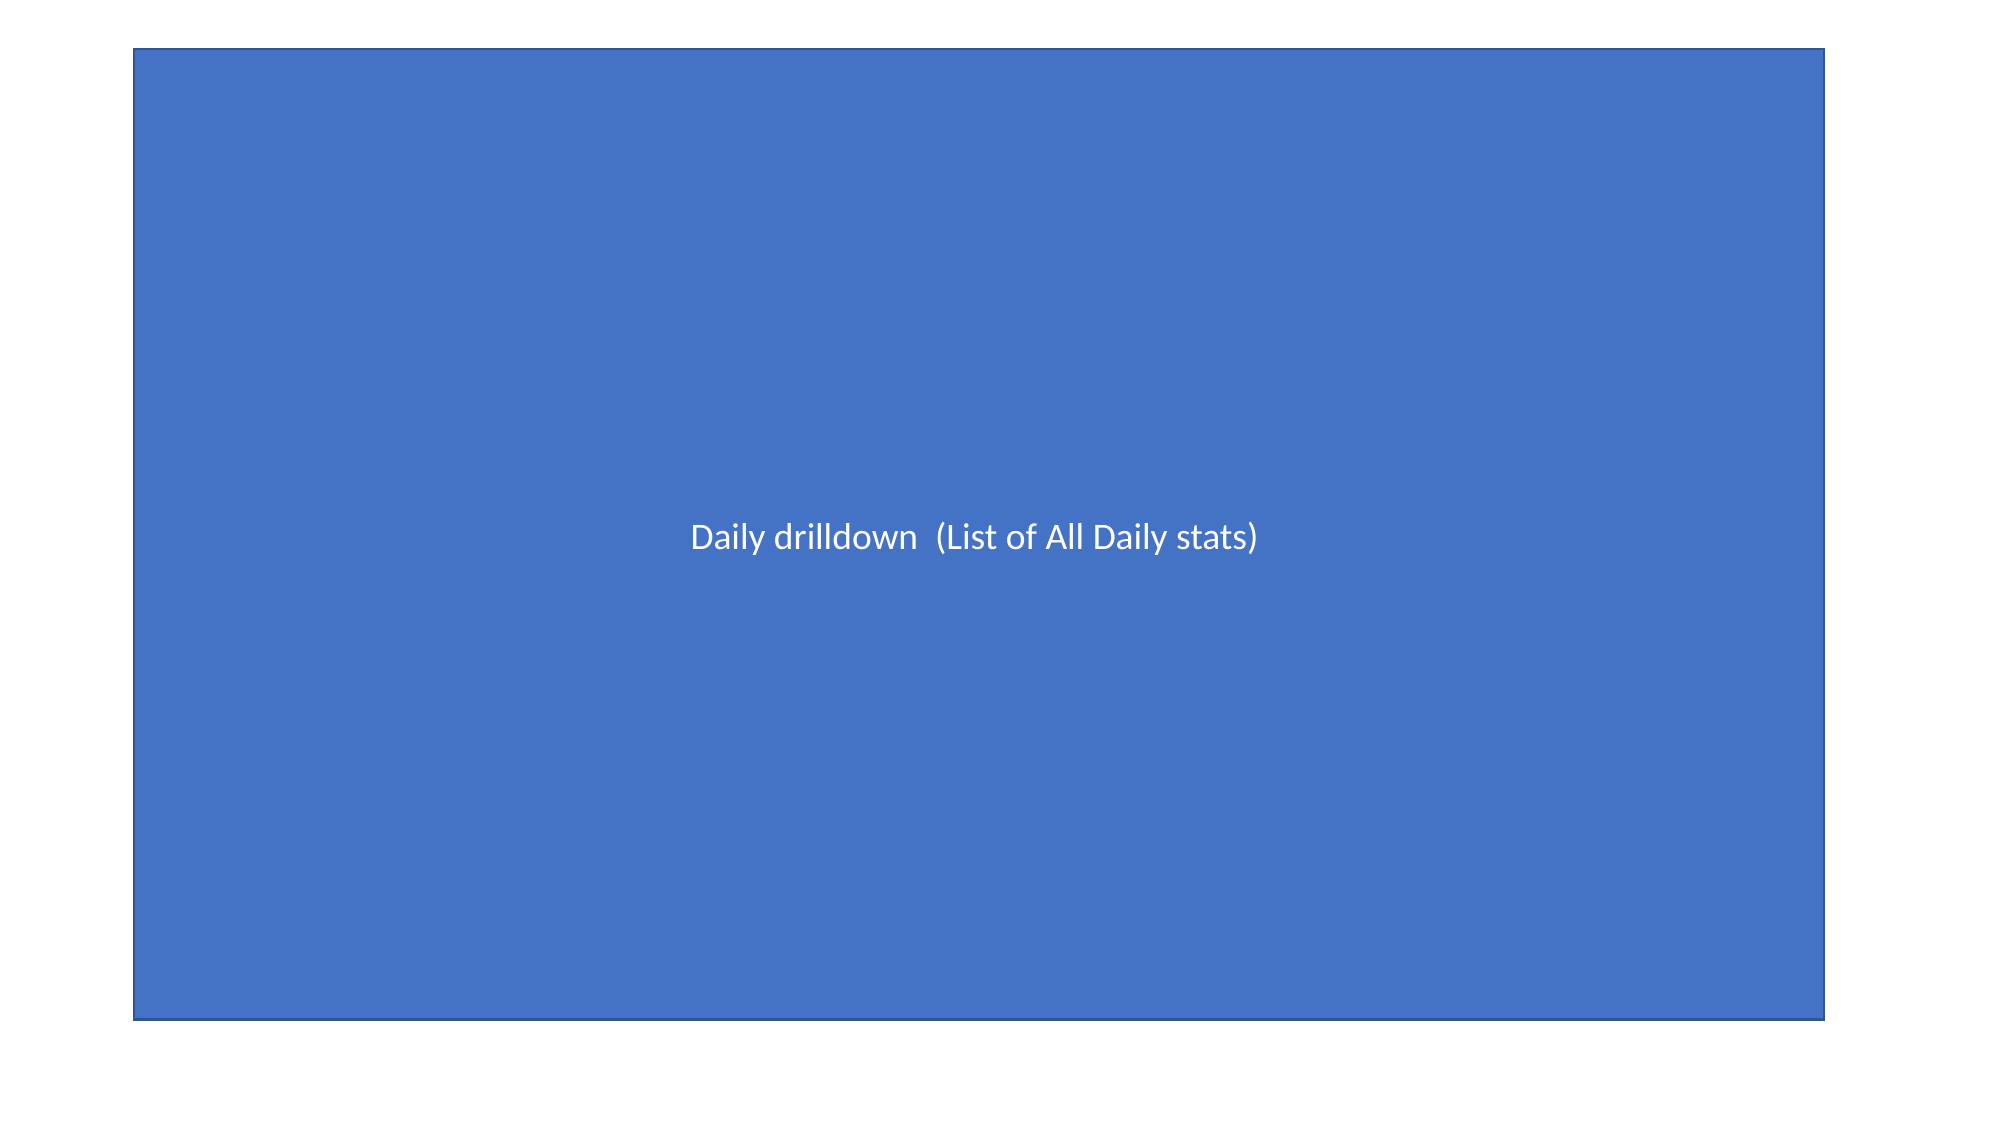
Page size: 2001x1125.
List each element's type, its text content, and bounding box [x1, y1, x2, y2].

text_box Daily drilldown (List of All Daily stats) [133, 48, 1825, 1021]
